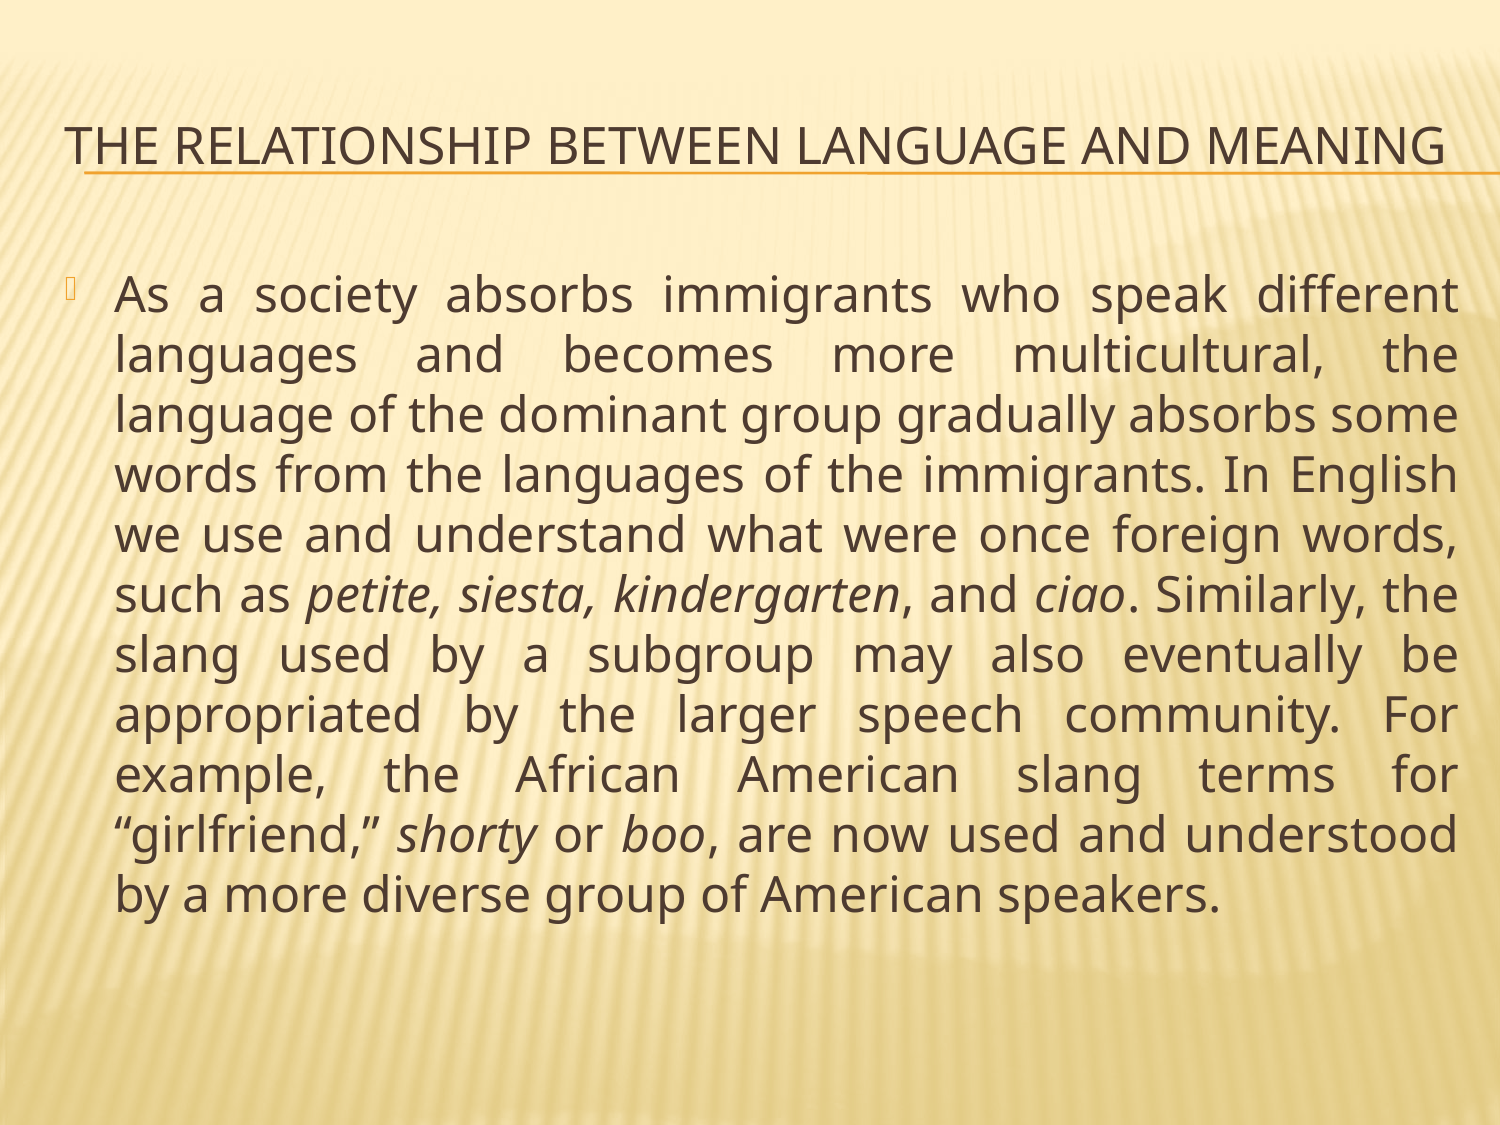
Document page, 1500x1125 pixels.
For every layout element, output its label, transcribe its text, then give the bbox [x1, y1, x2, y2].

title The Relationship Between Language and Meaning [50, 75, 1475, 213]
list As a society absorbs immigrants who speak different languages and becomes more multicultural, the language of the dominant group gradually absorbs some words from the languages of the immigrants. In English we use and understand what were once foreign words, such as petite, siesta, kindergarten, and ciao. Similarly, the slang used by a subgroup may also eventually be appropriated by the larger speech community. For example, the African American slang terms for “girlfriend,” shorty or boo, are now used and understood by a more diverse group of American speakers. [50, 254, 1475, 998]
